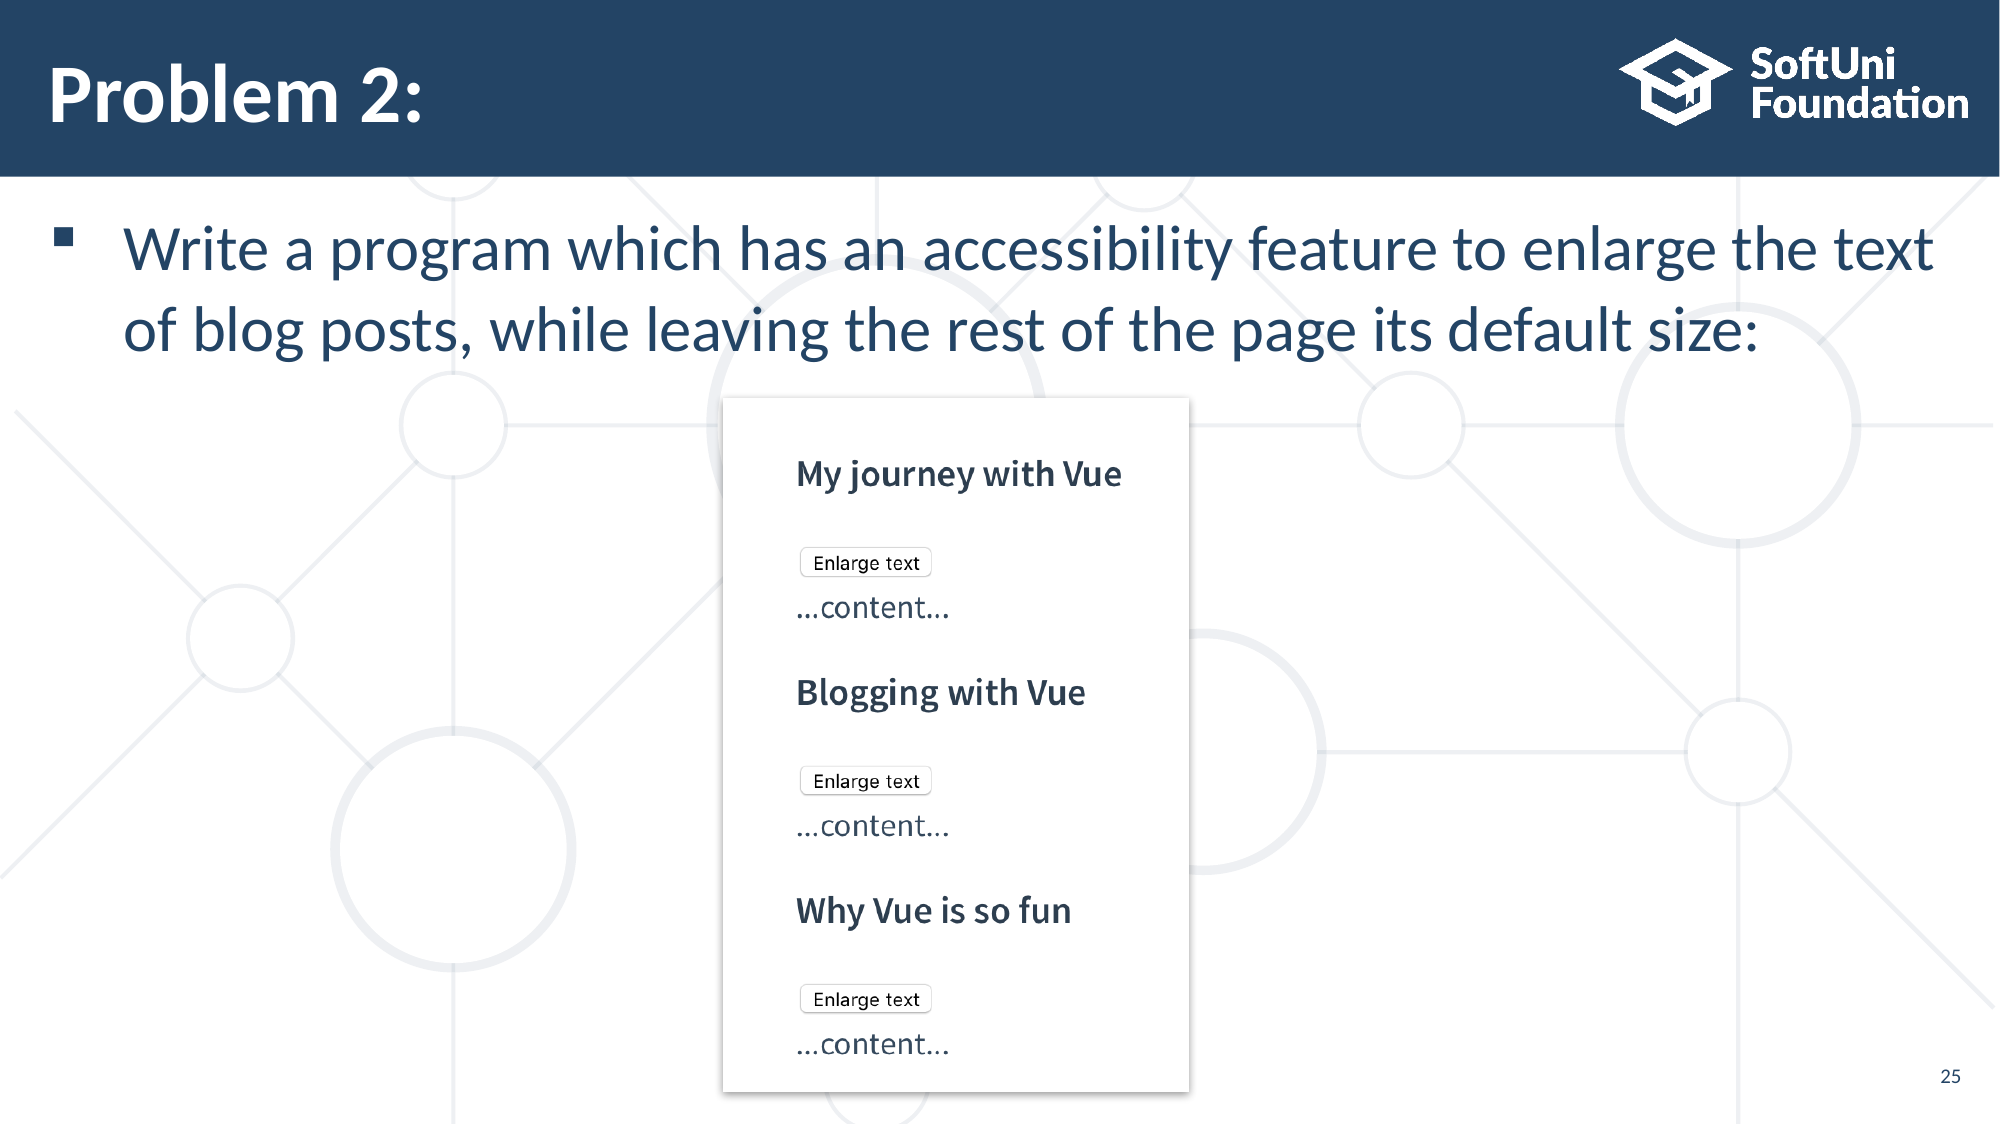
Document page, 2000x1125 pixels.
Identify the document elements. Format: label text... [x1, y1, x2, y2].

list Write a program which has an accessibility feature to enlarge the text of blog posts, while leaving the rest of the page its default size: [31, 196, 1969, 1047]
picture [1618, 38, 1968, 126]
title Problem 2: [31, 16, 1591, 162]
slide_number 25 [1896, 1049, 1968, 1101]
picture [736, 412, 1175, 1078]
